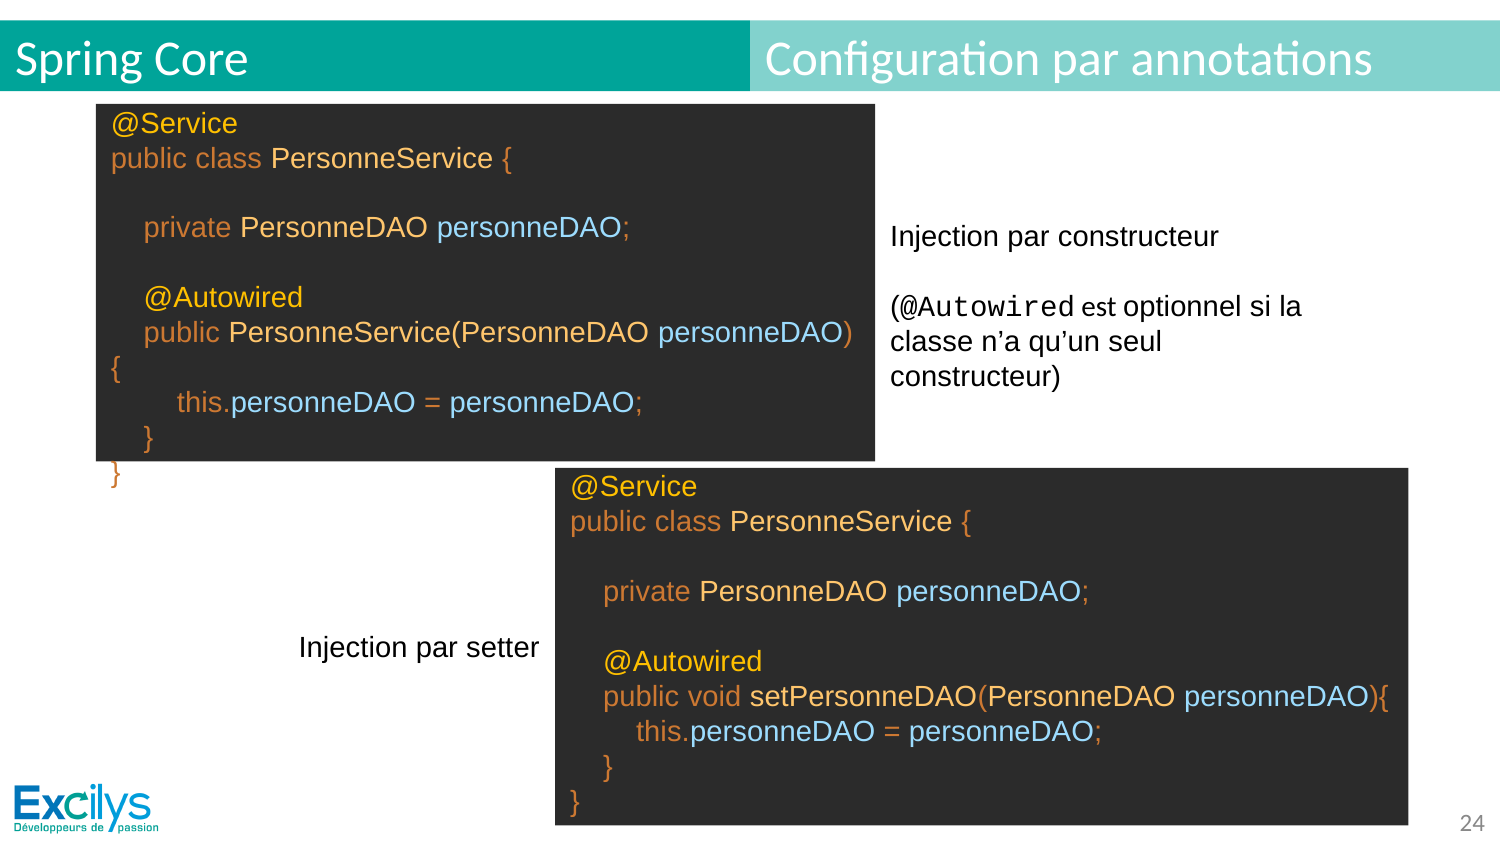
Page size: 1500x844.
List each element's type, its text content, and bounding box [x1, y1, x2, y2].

slide_number ‹#› [1319, 798, 1500, 844]
text_box Injection par constructeur (@Autowired est optionnel si la classe n’a qu’un seul constructeur) [875, 210, 1356, 401]
title Spring Core [0, 20, 750, 92]
text_box Injection par setter [283, 621, 556, 672]
list Configuration par annotations [750, 20, 1500, 92]
text_box @Service public class PersonneService { private PersonneDAO personneDAO; @Autowired public void setPersonneDAO(PersonneDAO personneDAO){ this.personneDAO = personneDAO; } } [555, 467, 1409, 826]
text_box @Service public class PersonneService { private PersonneDAO personneDAO; @Autowired public PersonneService(PersonneDAO personneDAO){ this.personneDAO = personneDAO; } } [95, 103, 876, 462]
picture [11, 764, 160, 844]
